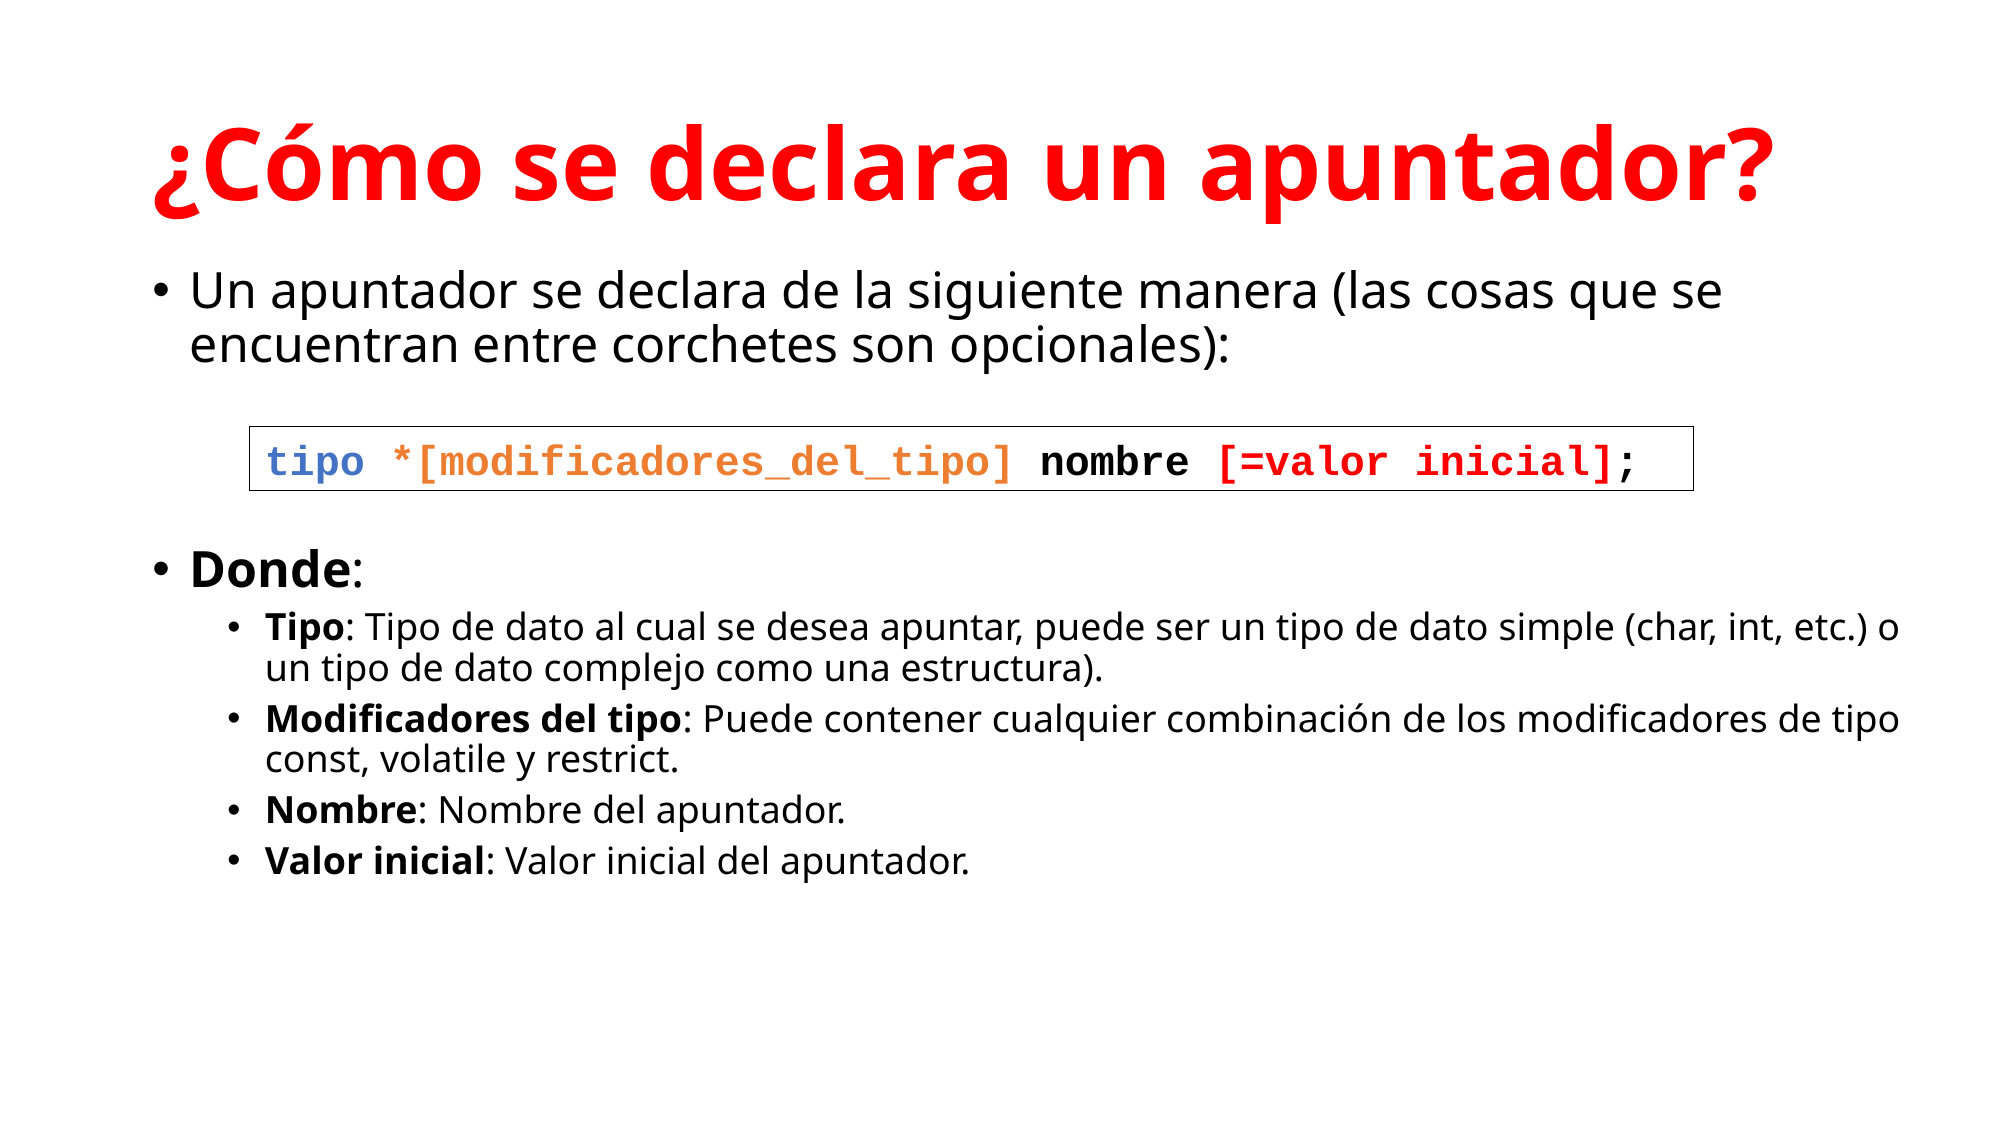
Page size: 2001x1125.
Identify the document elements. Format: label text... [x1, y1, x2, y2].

title ¿Cómo se declara un apuntador? [137, 59, 1863, 258]
text_box tipo *[modificadores_del_tipo] nombre [=valor inicial]; [249, 426, 1694, 491]
list Un apuntador se declara de la siguiente manera (las cosas que se encuentran entre corchetes son opcionales): Donde: Tipo: Tipo de dato al cual se desea apuntar, puede ser un tipo de dato simple (char, int, etc.) o un tipo de dato complejo como una estructura). Modificadores del tipo: Puede contener cualquier combinación de los modificadores de tipo const, volatile y restrict. Nombre: Nombre del apuntador. Valor inicial: Valor inicial del apuntador. [137, 258, 1922, 972]
